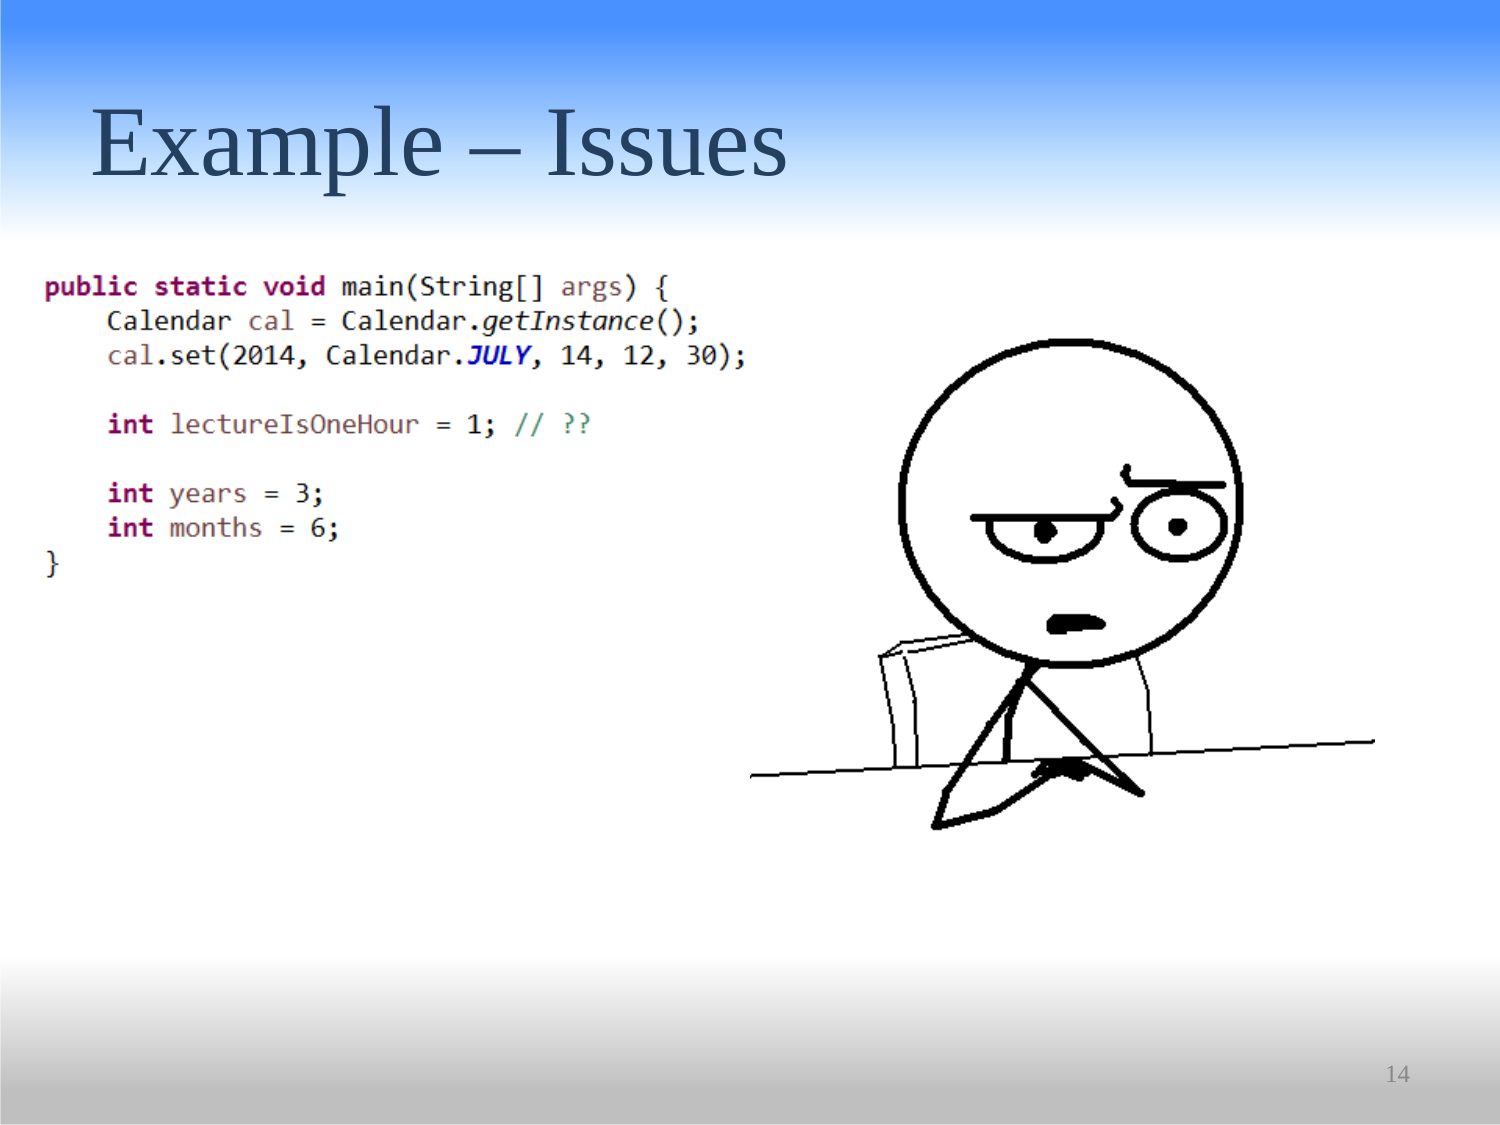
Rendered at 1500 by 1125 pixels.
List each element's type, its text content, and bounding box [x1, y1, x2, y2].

title Example – Issues [87, 73, 793, 253]
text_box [29, 255, 1376, 908]
text_box 14 [1378, 1057, 1417, 1088]
picture [0, 0, 1500, 1125]
